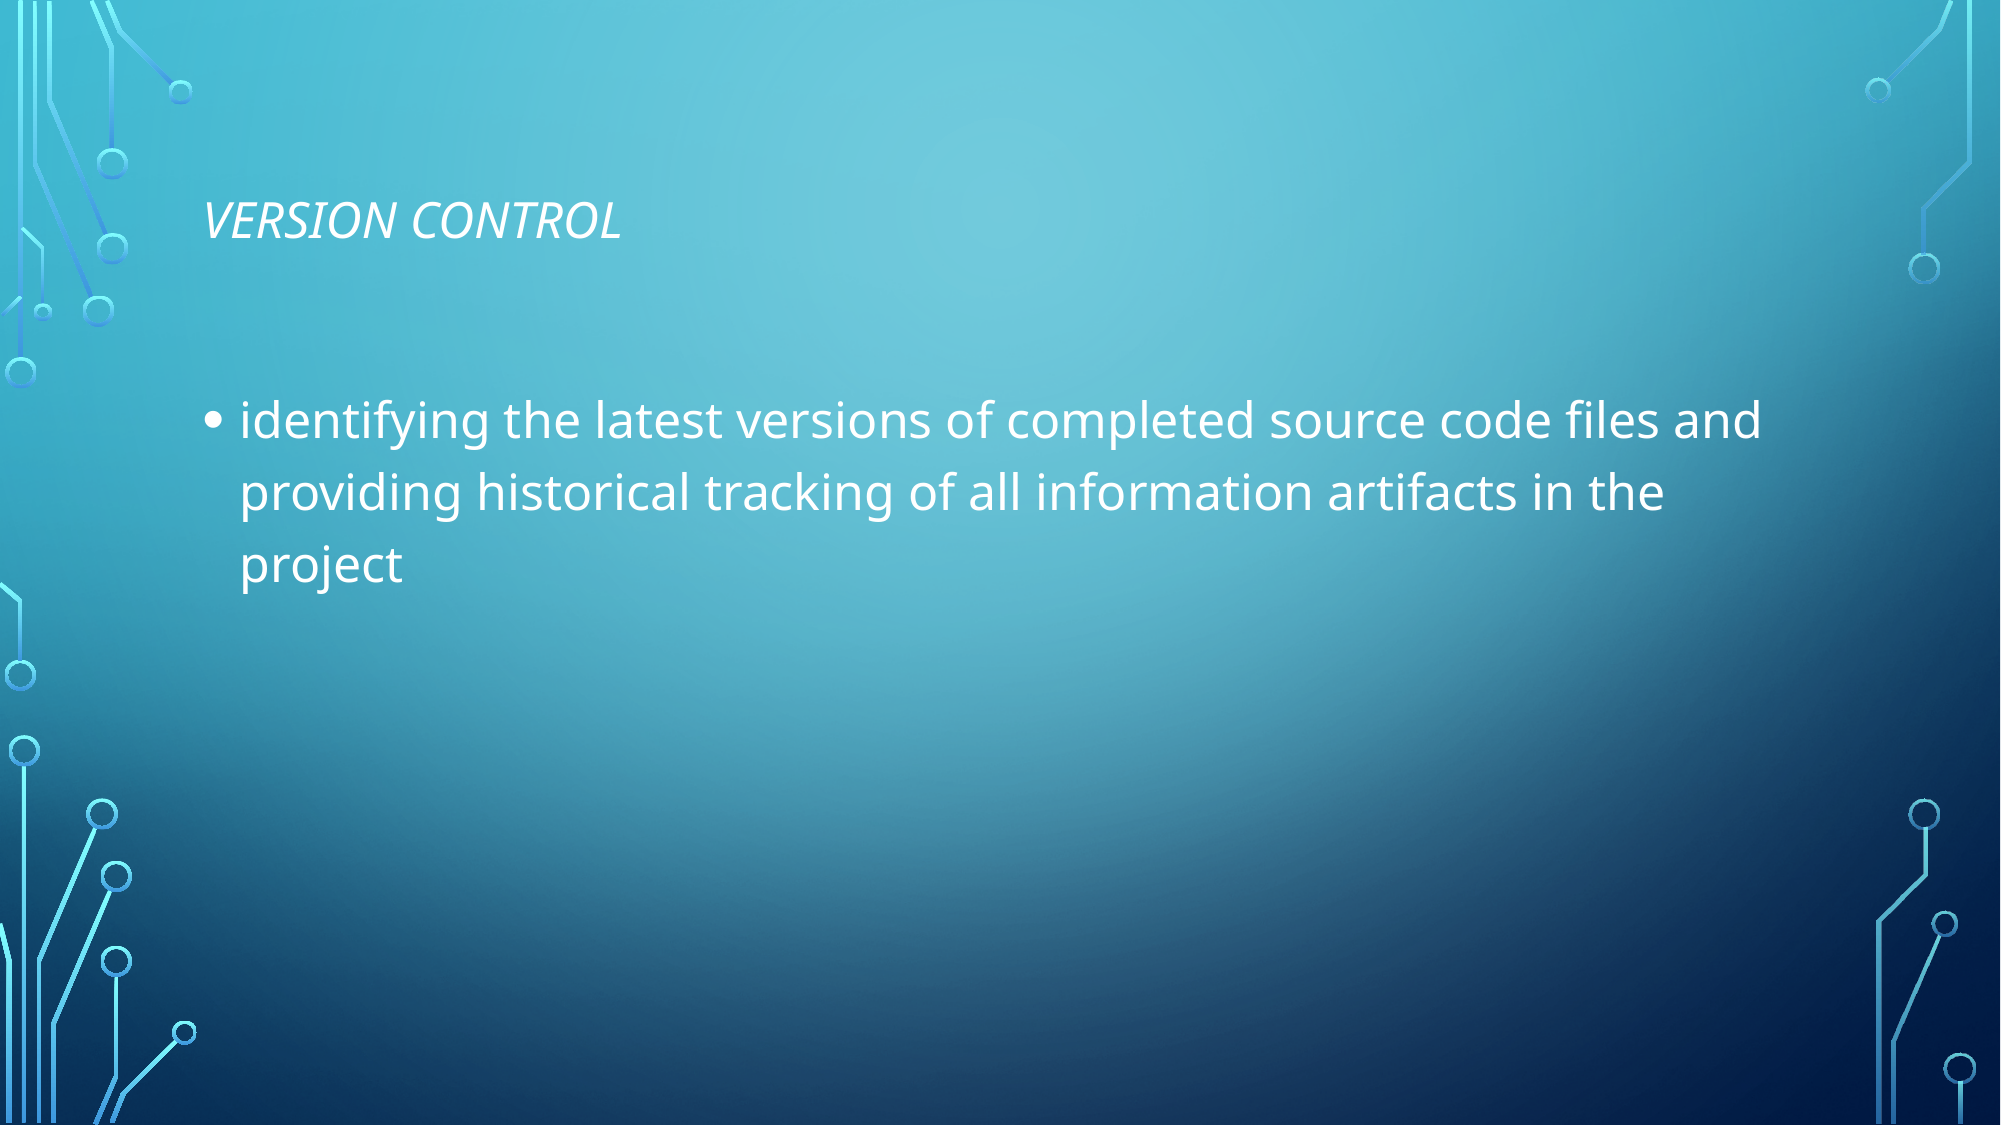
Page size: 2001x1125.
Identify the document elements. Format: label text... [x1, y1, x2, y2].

list identifying the latest versions of completed source code files and providing historical tracking of all information artifacts in the project [187, 369, 1813, 950]
title Version Control [187, 101, 1813, 344]
